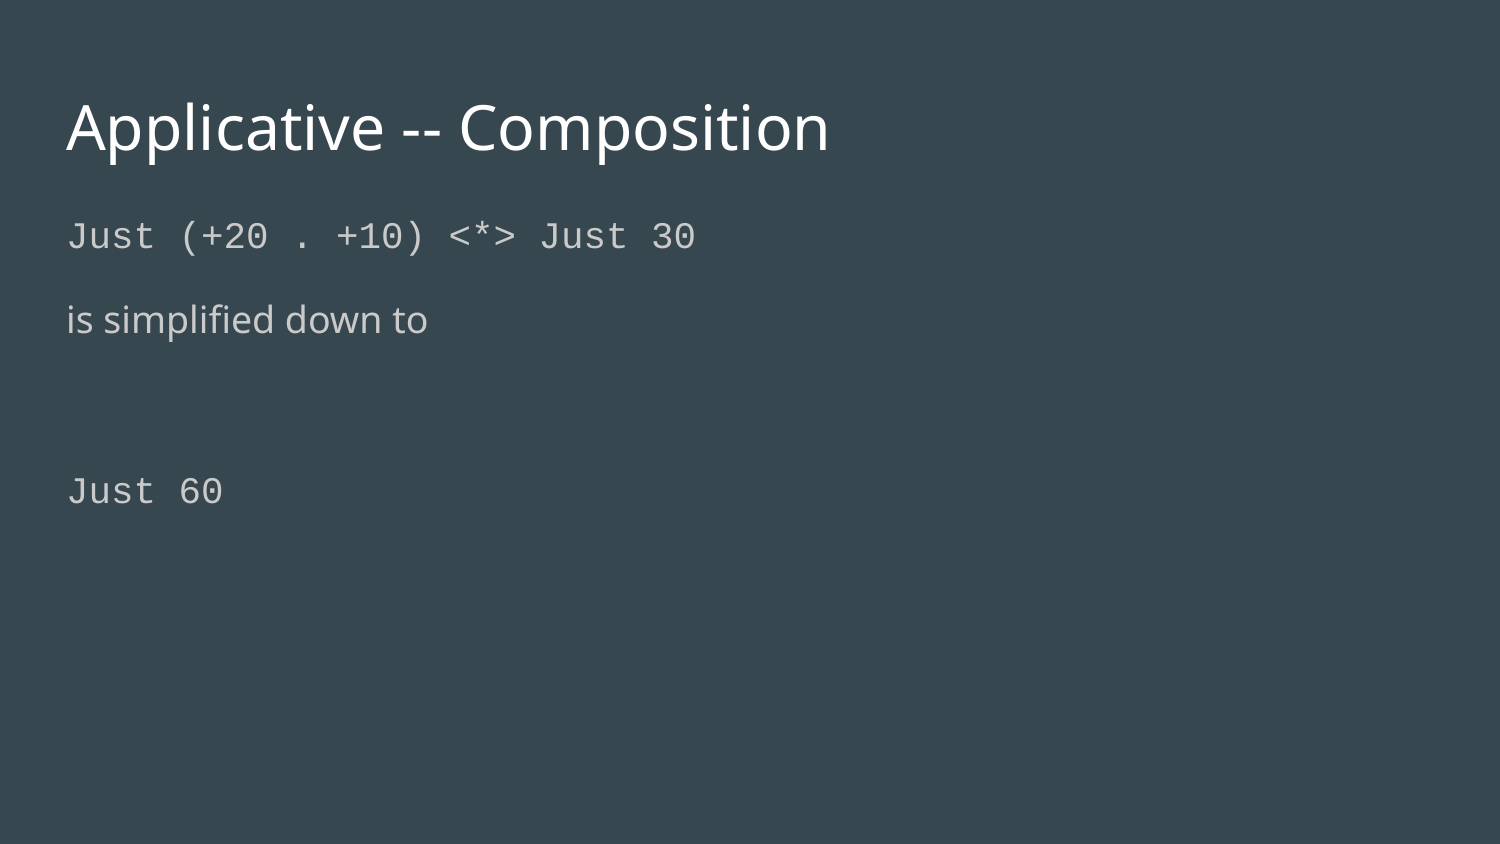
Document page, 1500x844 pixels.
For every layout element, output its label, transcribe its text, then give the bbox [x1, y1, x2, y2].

title Applicative -- Composition [51, 72, 1449, 167]
list Just (+20 . +10) <*> Just 30 is simplified down to Just 60 [51, 189, 1449, 750]
